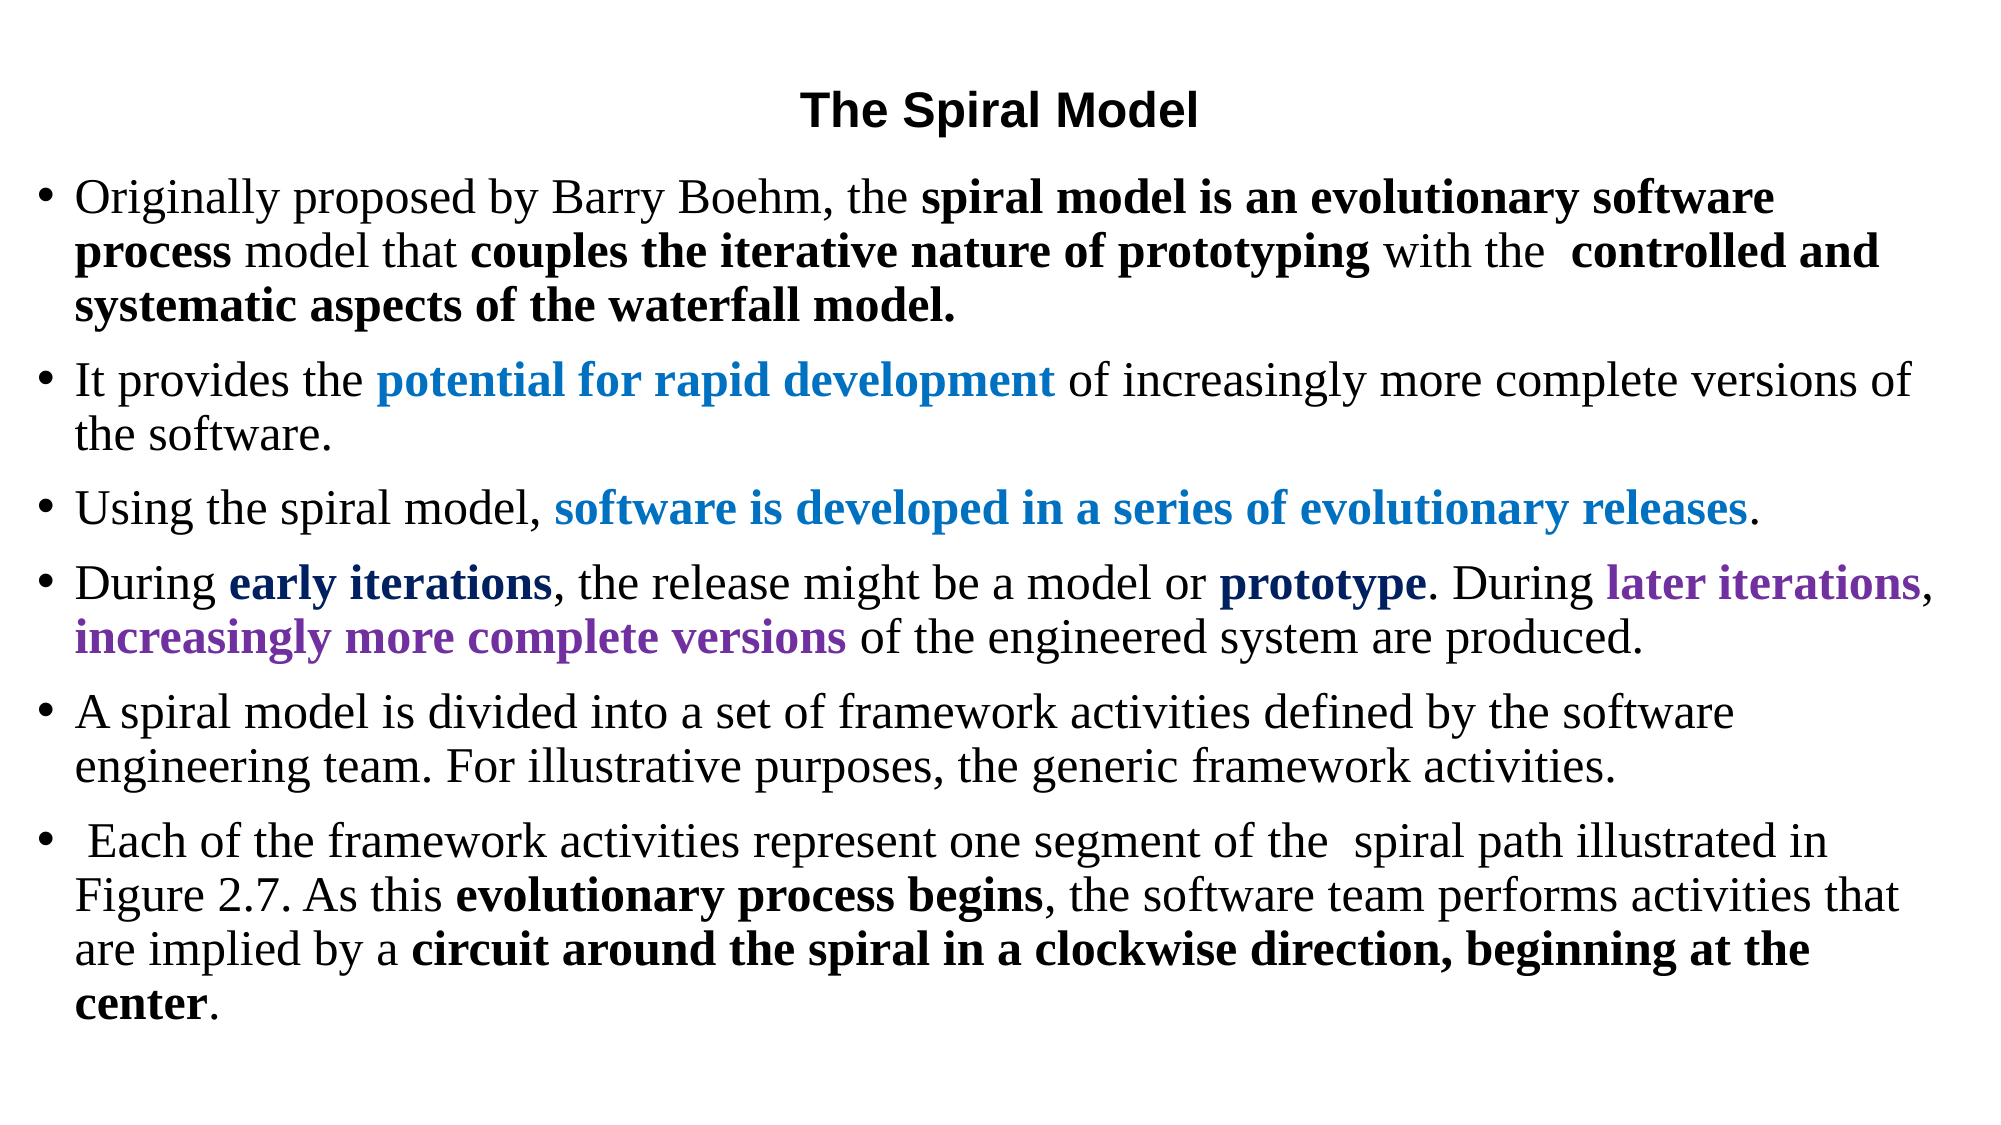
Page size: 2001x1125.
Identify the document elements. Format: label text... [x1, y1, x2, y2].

list Originally proposed by Barry Boehm, the spiral model is an evolutionary software process model that couples the iterative nature of prototyping with the controlled and systematic aspects of the waterfall model. It provides the potential for rapid development of increasingly more complete versions of the software. Using the spiral model, software is developed in a series of evolutionary releases. During early iterations, the release might be a model or prototype. During later iterations, increasingly more complete versions of the engineered system are produced. A spiral model is divided into a set of framework activities defined by the software engineering team. For illustrative purposes, the generic framework activities. Each of the framework activities represent one segment of the spiral path illustrated in Figure 2.7. As this evolutionary process begins, the software team performs activities that are implied by a circuit around the spiral in a clockwise direction, beginning at the center. [22, 162, 1952, 1110]
title The Spiral Model [137, 41, 1863, 162]
